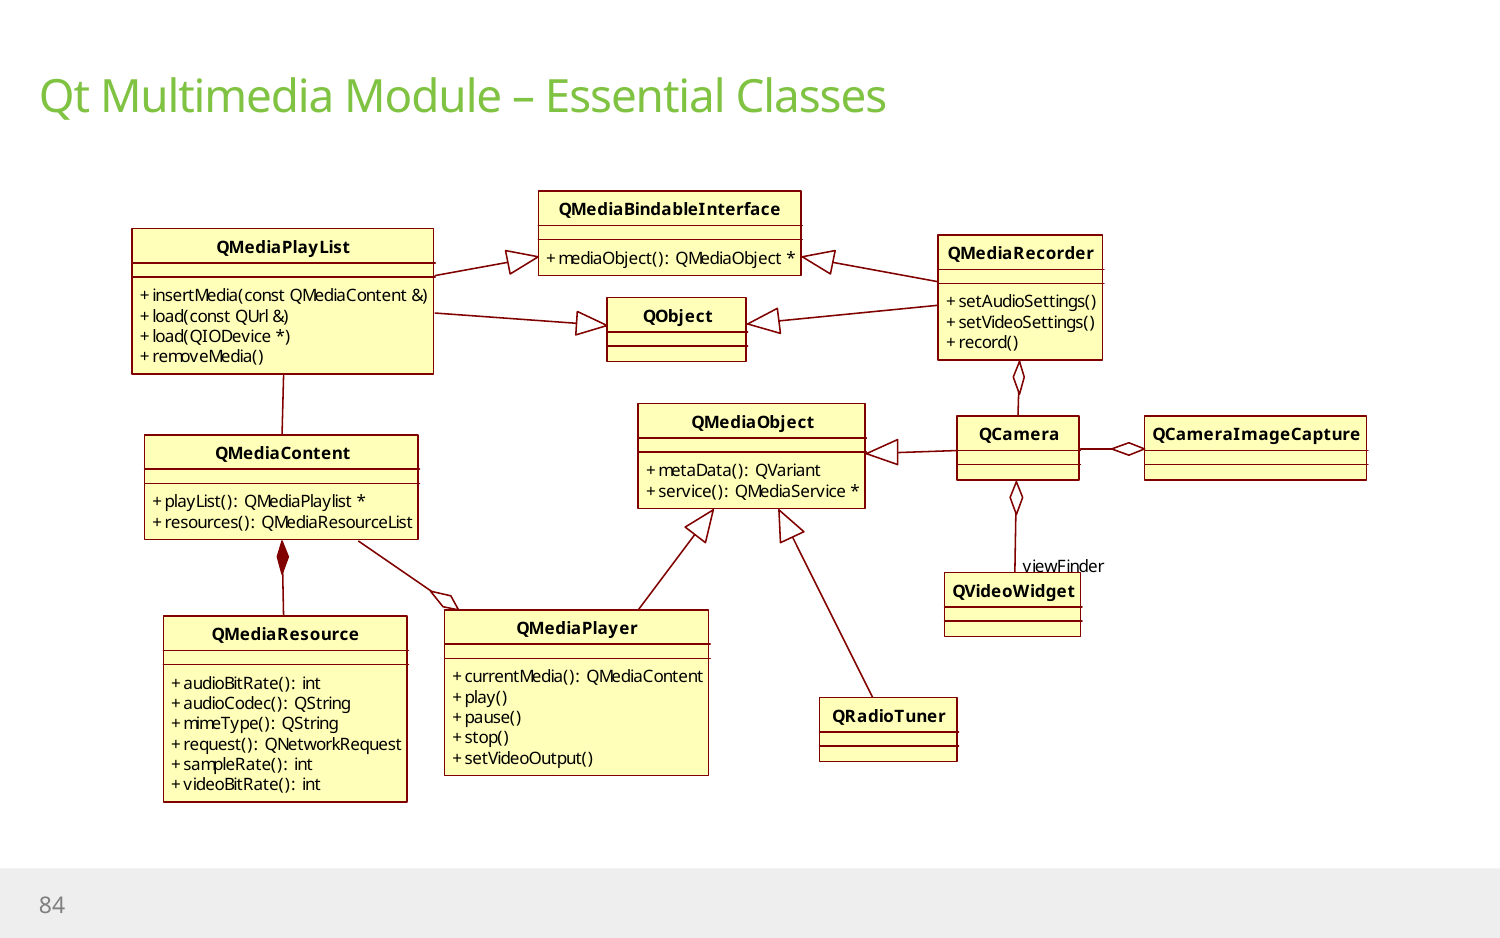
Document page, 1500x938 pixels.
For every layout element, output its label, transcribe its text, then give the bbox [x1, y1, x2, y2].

title Qt Multimedia Module – Essential Classes [39, 66, 1052, 195]
slide_number 84 [39, 892, 410, 921]
picture [100, 159, 1400, 836]
